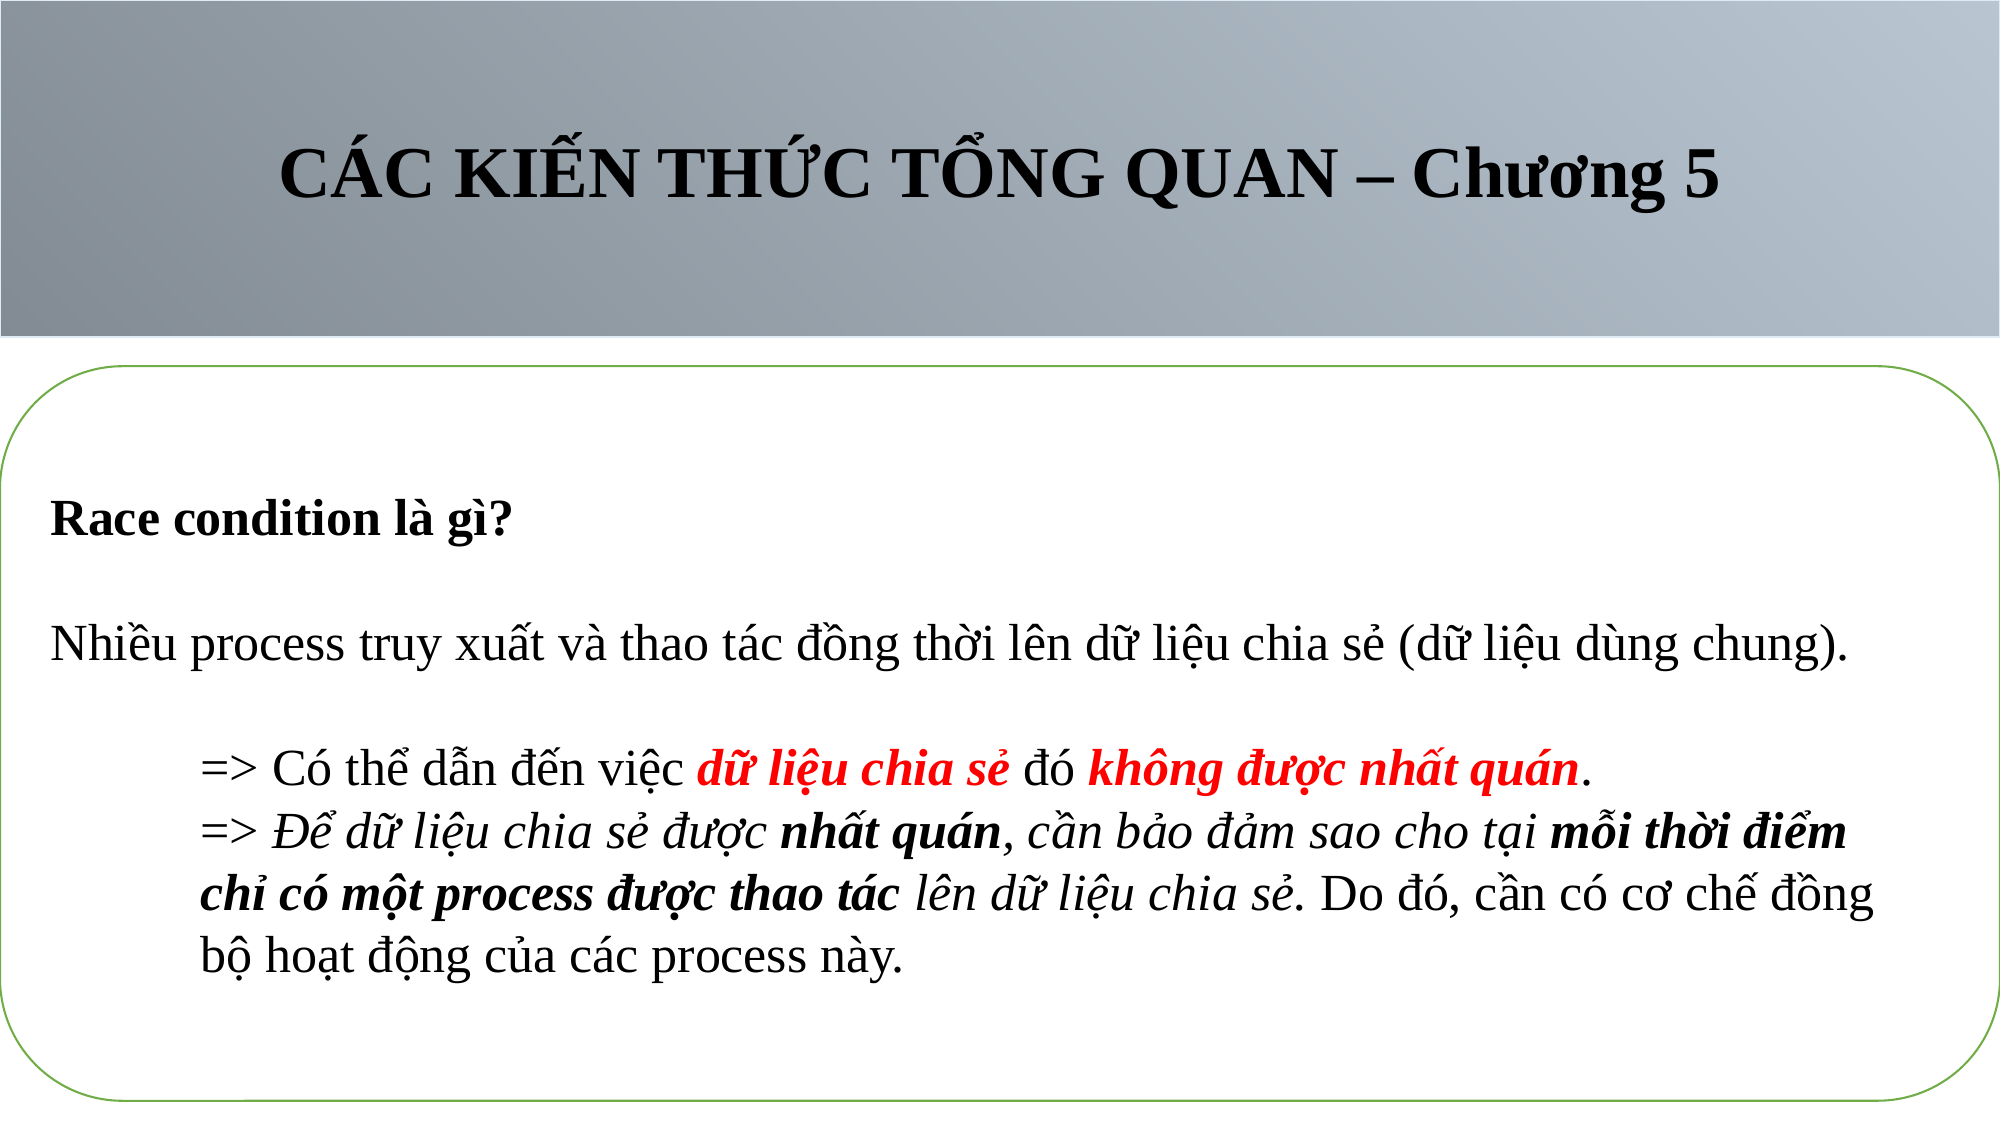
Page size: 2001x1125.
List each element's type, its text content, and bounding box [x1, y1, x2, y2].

text_box CÁC KIẾN THỨC TỔNG QUAN – Chương 5 [0, 0, 2000, 338]
text_box Race condition là gì? Nhiều process truy xuất và thao tác đồng thời lên dữ liệu chia sẻ (dữ liệu dùng chung). => Có thể dẫn đến việc dữ liệu chia sẻ đó không được nhất quán. => Để dữ liệu chia sẻ được nhất quán, cần bảo đảm sao cho tại mỗi thời điểm chỉ có một process được thao tác lên dữ liệu chia sẻ. Do đó, cần có cơ chế đồng bộ hoạt động của các process này. [0, 365, 2000, 1102]
